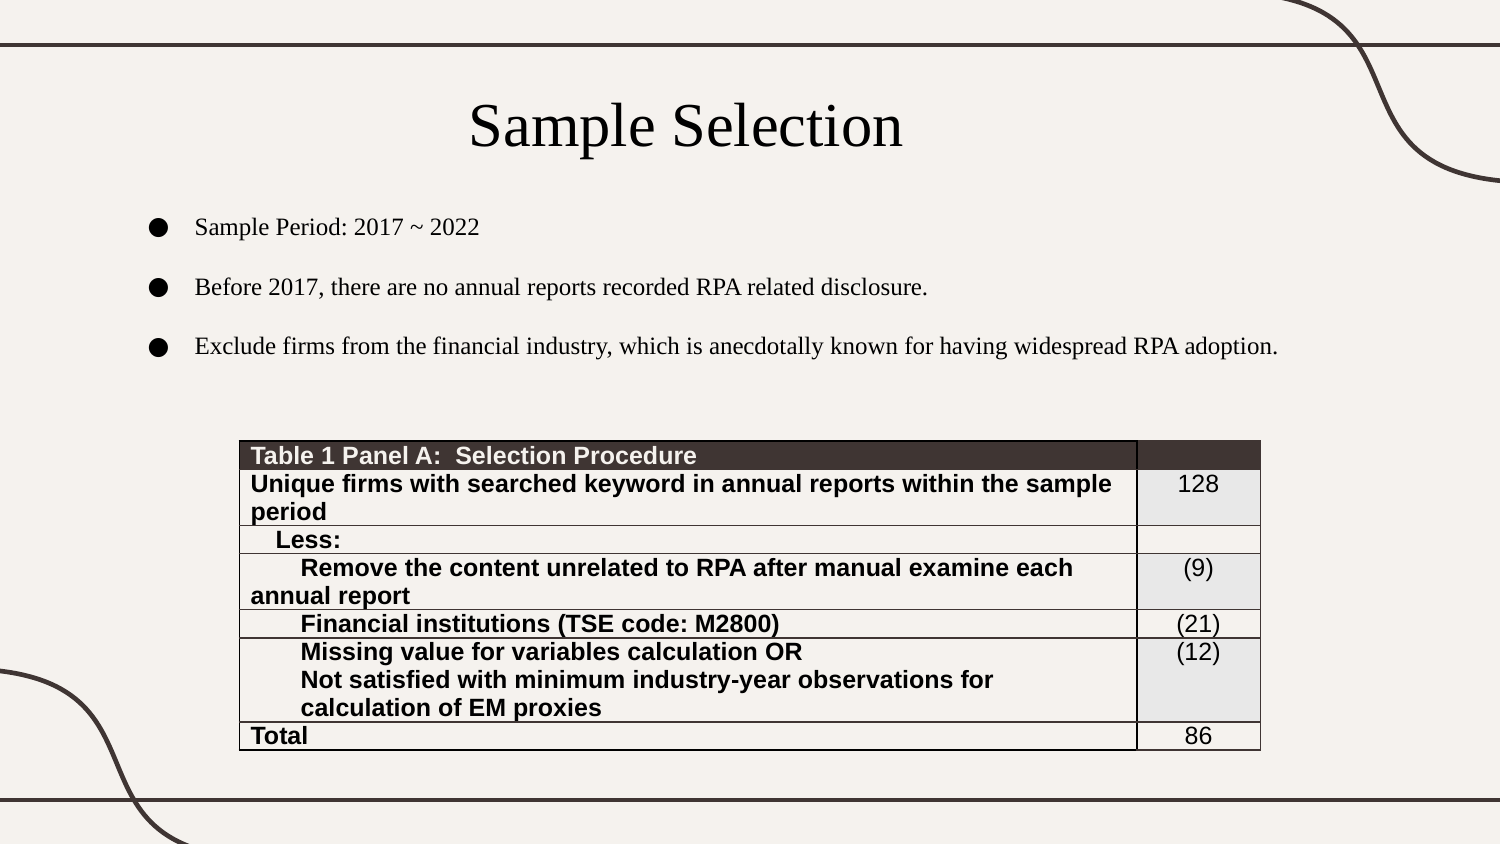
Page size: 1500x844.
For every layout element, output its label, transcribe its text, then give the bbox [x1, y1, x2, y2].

table_cell (12) [1138, 639, 1260, 721]
table_cell Unique firms with searched keyword in annual reports within the sample period [240, 470, 1136, 525]
table_header Table 1 Panel A: Selection Procedure [240, 442, 1136, 469]
table_cell Total [240, 723, 1136, 749]
table_cell 86 [1138, 723, 1260, 749]
table_cell [1138, 526, 1260, 553]
table_cell (21) [1138, 610, 1260, 637]
table_cell Missing value for variables calculation OR Not satisfied with minimum industry-year observations for calculation of EM proxies [240, 639, 1136, 721]
table_cell Financial institutions (TSE code: M2800) [240, 610, 1136, 637]
table_cell Remove the content unrelated to RPA after manual examine each annual report [240, 554, 1136, 609]
table_cell (9) [1138, 554, 1260, 609]
subtitle Sample Period: 2017 ~ 2022 Before 2017, there are no annual reports recorded RPA related disclosure. Exclude firms from the financial industry, which is anecdotally known for having widespread RPA adoption. [132, 165, 1368, 361]
title Sample Selection [220, 69, 1153, 164]
table_cell Less: [240, 526, 1136, 553]
table_header [1138, 442, 1260, 469]
table_cell 128 [1138, 470, 1260, 525]
